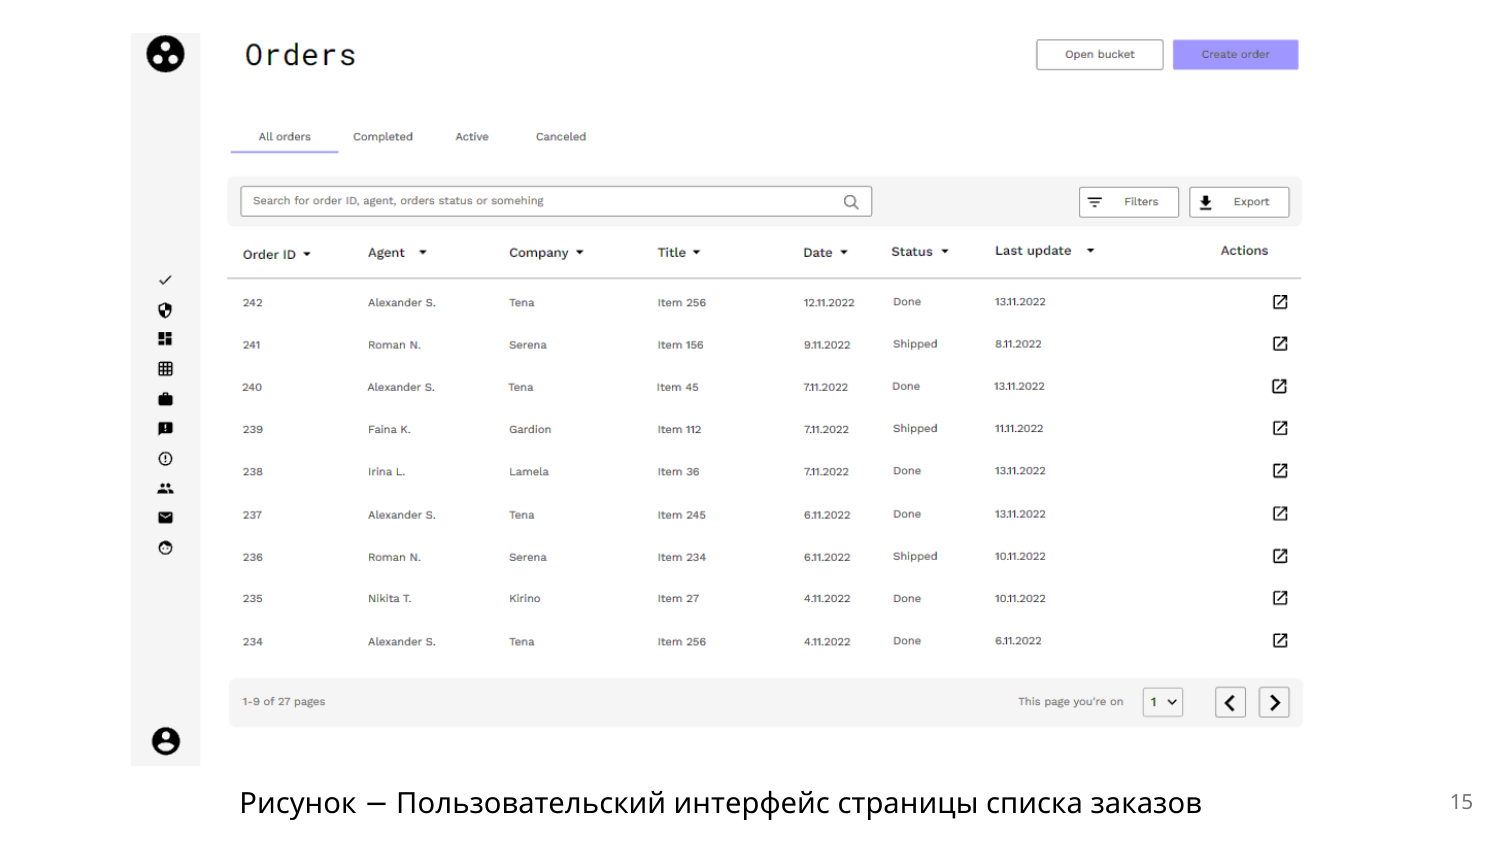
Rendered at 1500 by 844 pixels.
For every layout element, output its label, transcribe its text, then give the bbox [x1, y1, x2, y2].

slide_number ‹#› [1398, 770, 1489, 835]
text_box Рисунок − Пользовательский интерфейс страницы списка заказов [93, 769, 1349, 835]
picture [130, 33, 1312, 766]
